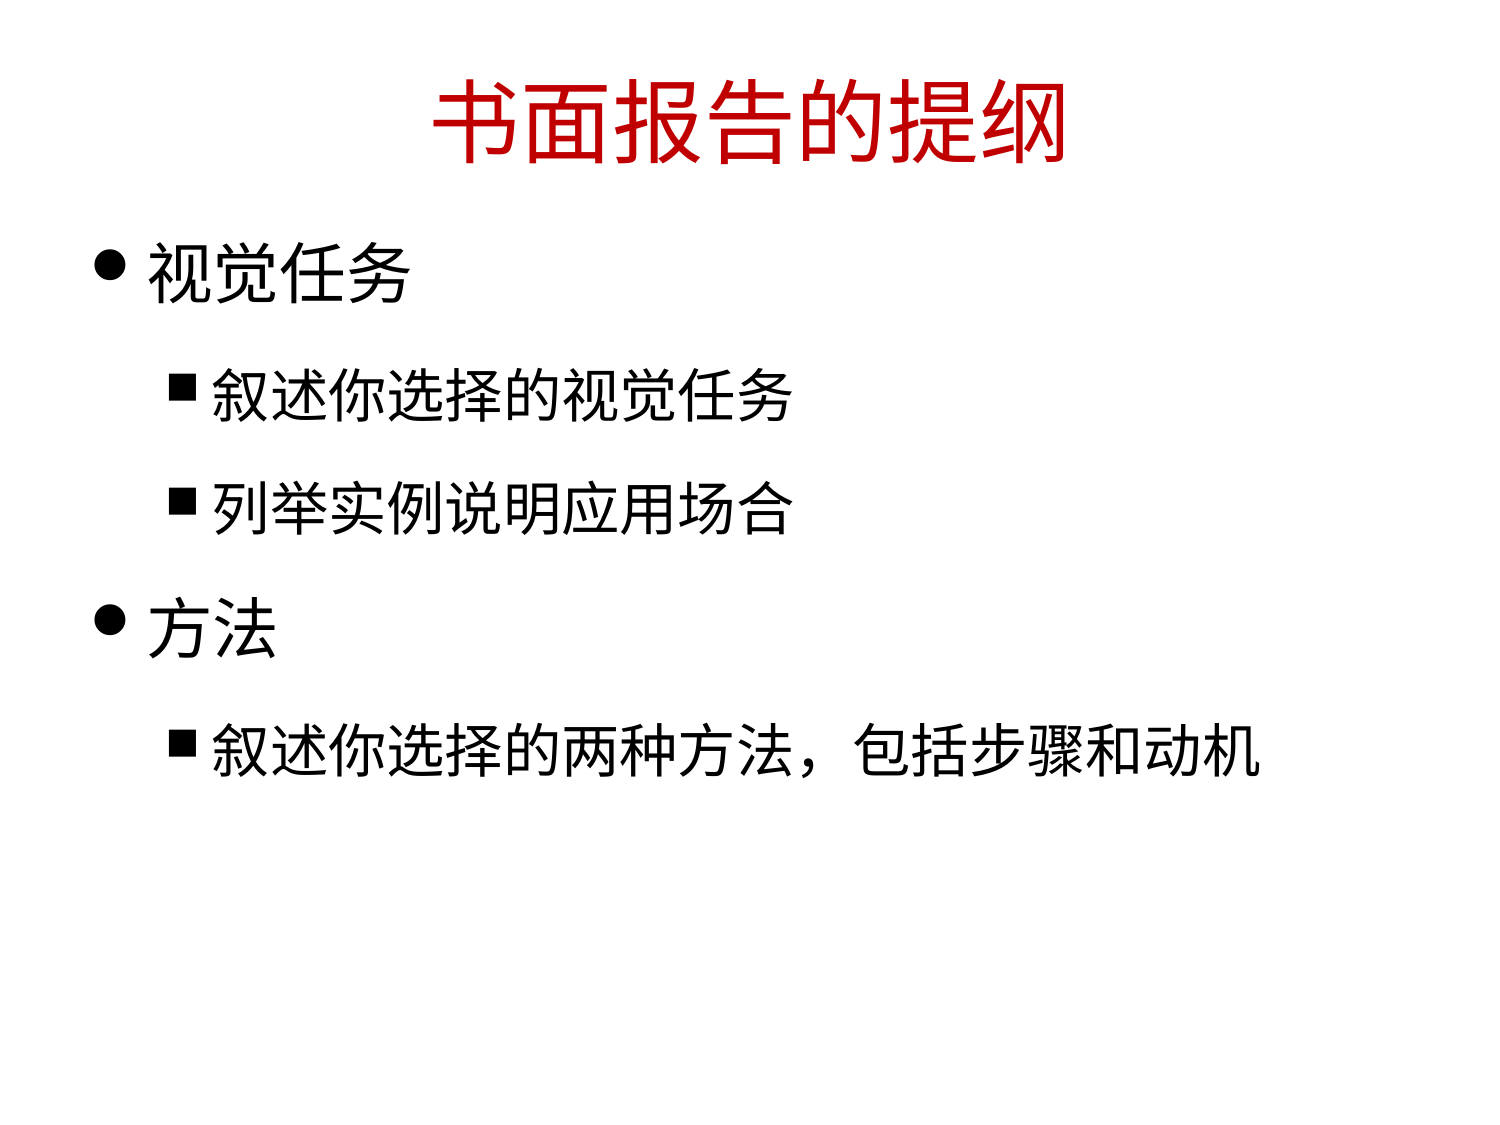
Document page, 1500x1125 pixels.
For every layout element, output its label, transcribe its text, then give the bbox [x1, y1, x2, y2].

list 视觉任务 叙述你选择的视觉任务 列举实例说明应用场合 方法 叙述你选择的两种方法，包括步骤和动机 [75, 208, 1425, 1094]
title 书面报告的提纲 [75, 42, 1425, 197]
